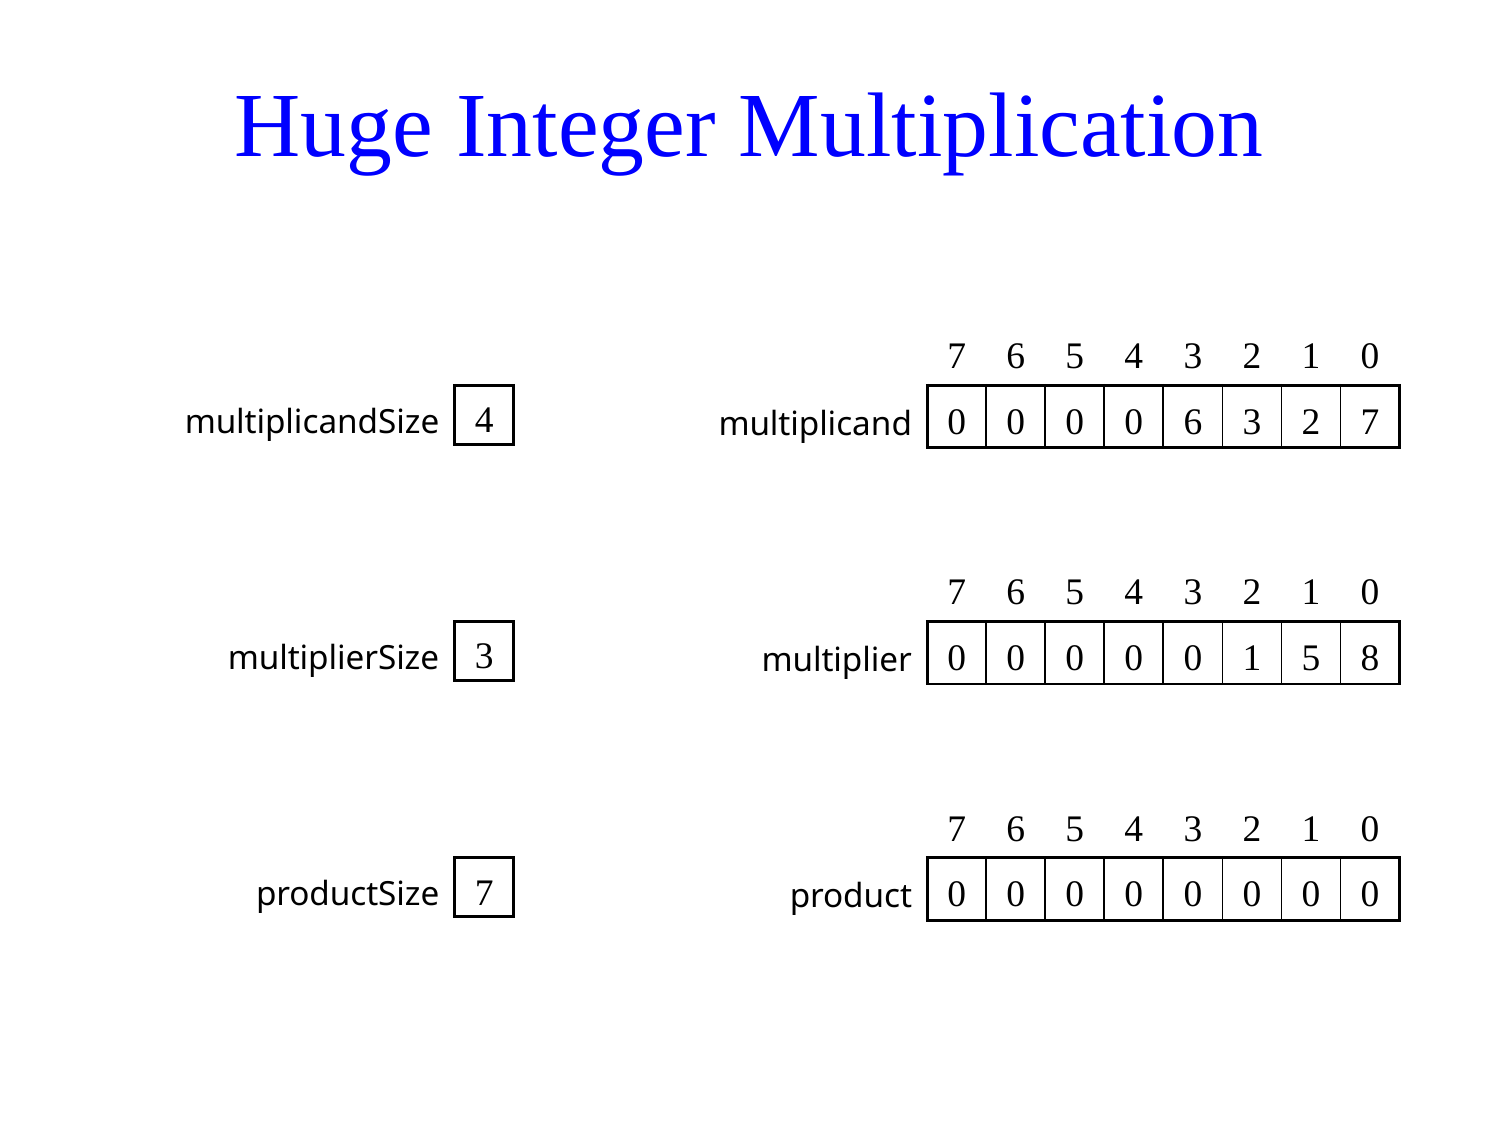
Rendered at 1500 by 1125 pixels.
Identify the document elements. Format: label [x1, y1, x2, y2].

table_cell [1105, 859, 1162, 919]
table_cell [691, 858, 926, 920]
table_cell [1341, 387, 1398, 446]
table_cell [1046, 623, 1103, 683]
table_cell [1223, 623, 1281, 683]
table_cell [1105, 623, 1162, 683]
table_cell [987, 623, 1044, 683]
table_header [130, 622, 453, 681]
table_cell [1164, 859, 1222, 919]
table_cell [1223, 387, 1281, 446]
table_header [189, 858, 453, 917]
table_cell [1282, 387, 1340, 446]
table_cell [632, 622, 926, 684]
table_cell [1282, 623, 1340, 683]
table_header [632, 563, 1400, 622]
table_cell [987, 859, 1044, 919]
table_cell [632, 385, 926, 448]
table_header [456, 387, 512, 443]
table_cell [1105, 387, 1162, 446]
table_cell [929, 859, 985, 919]
table_cell [1164, 387, 1222, 446]
table_cell [1223, 859, 1281, 919]
table_header [456, 623, 512, 679]
table_cell [1341, 623, 1398, 683]
table_header [632, 326, 1400, 385]
table_cell [929, 387, 985, 446]
table_header [456, 859, 512, 915]
table_cell [1341, 859, 1398, 919]
table_header [691, 799, 1400, 858]
table_cell [1282, 859, 1340, 919]
table_header [100, 385, 453, 444]
table_cell [1046, 387, 1103, 446]
title [70, 30, 1430, 209]
table_cell [1164, 623, 1222, 683]
table_cell [987, 387, 1044, 446]
table_cell [929, 623, 985, 683]
table_cell [1046, 859, 1103, 919]
